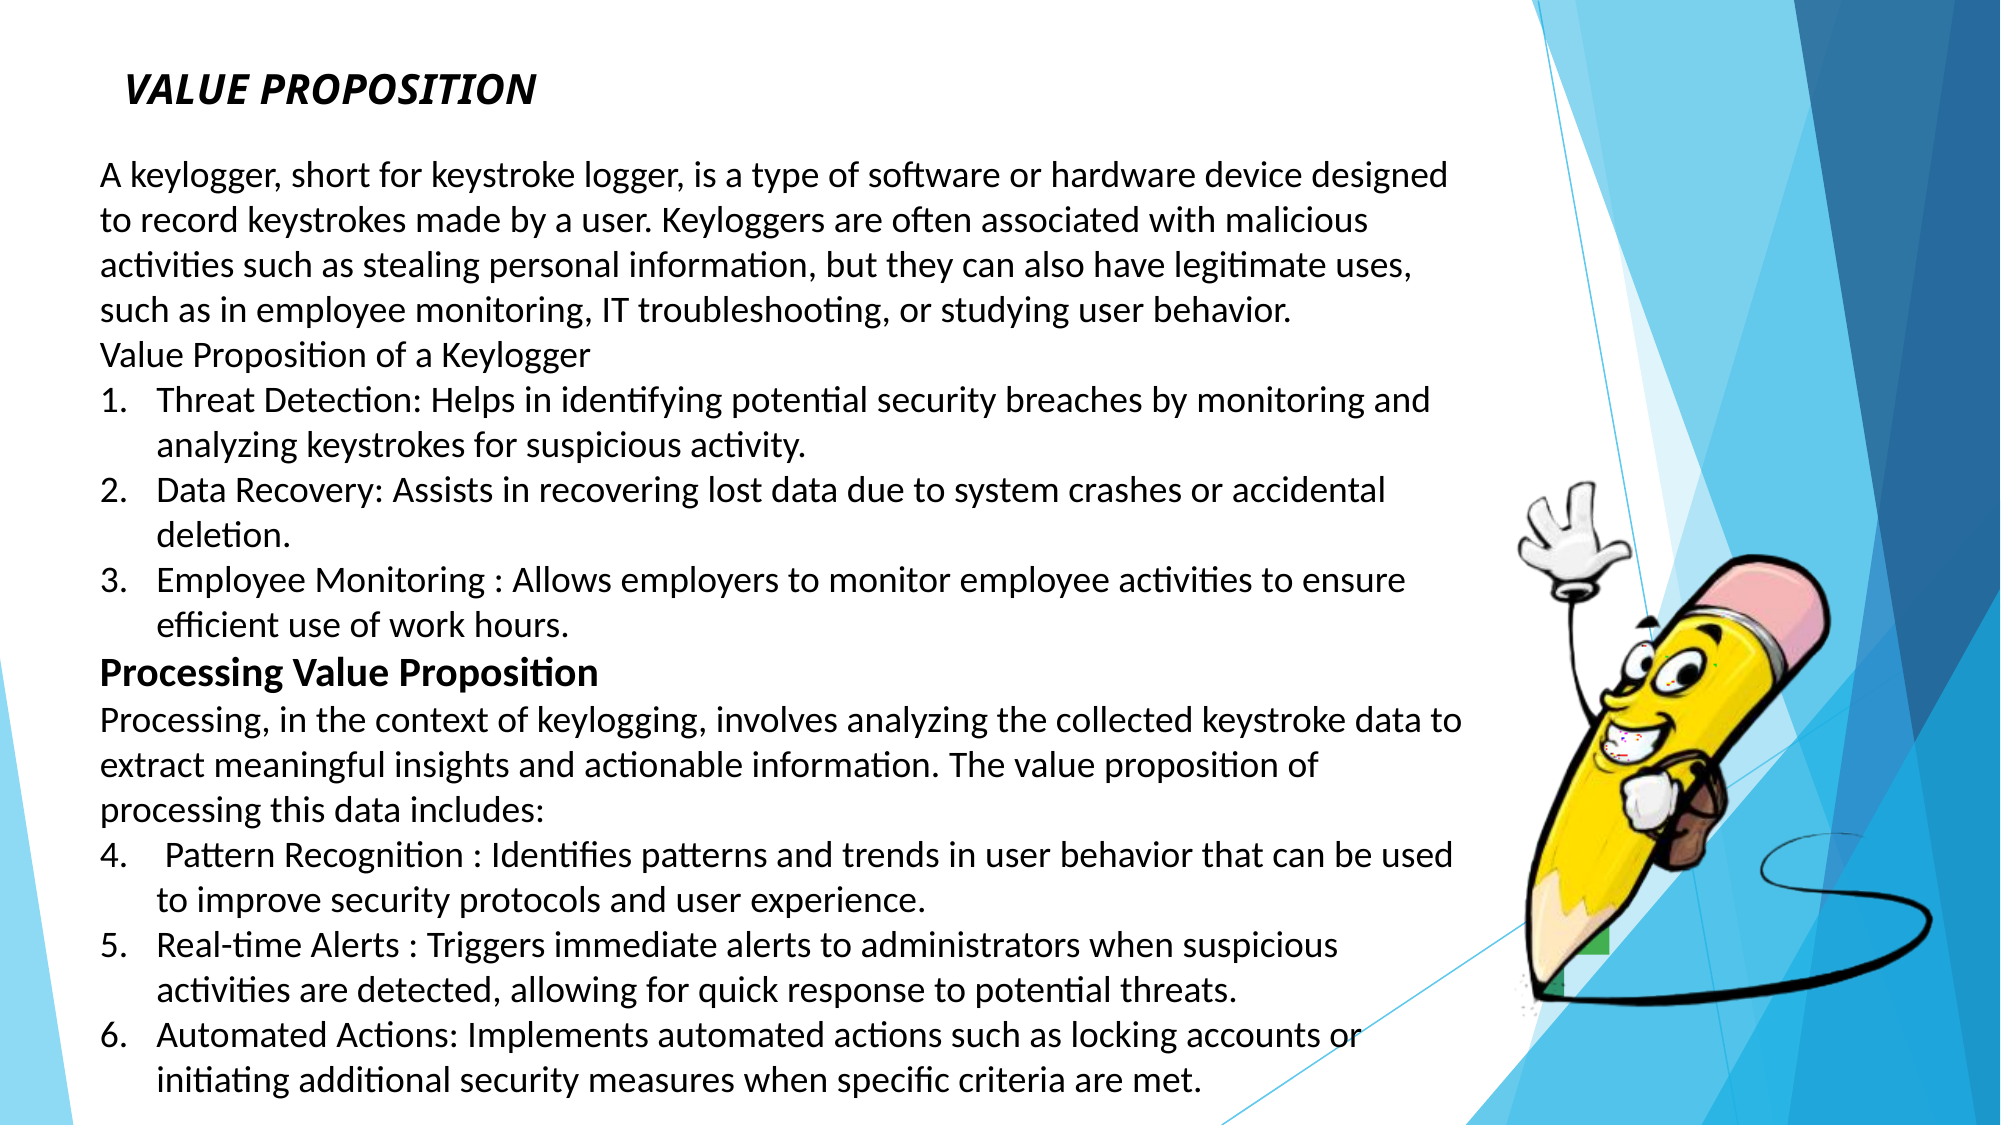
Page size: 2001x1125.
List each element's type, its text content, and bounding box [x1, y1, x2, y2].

title VALUE PROPOSITION [123, 63, 1877, 114]
list A keylogger, short for keystroke logger, is a type of software or hardware device designed to record keystrokes made by a user. Keyloggers are often associated with malicious activities such as stealing personal information, but they can also have legitimate uses, such as in employee monitoring, IT troubleshooting, or studying user behavior. Value Proposition of a Keylogger Threat Detection: Helps in identifying potential security breaches by monitoring and analyzing keystrokes for suspicious activity. Data Recovery: Assists in recovering lost data due to system crashes or accidental deletion. Employee Monitoring : Allows employers to monitor employee activities to ensure efficient use of work hours. Processing Value Proposition Processing, in the context of keylogging, involves analyzing the collected keystroke data to extract meaningful insights and actionable information. The value proposition of processing this data includes: Pattern Recognition : Identifies patterns and trends in user behavior that can be used to improve security protocols and user experience. Real-time Alerts : Triggers immediate alerts to administrators when suspicious activities are detected, allowing for quick response to potential threats. Automated Actions: Implements automated actions such as locking accounts or initiating additional security measures when specific criteria are met. [99, 149, 1475, 1105]
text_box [1420, 434, 2000, 1060]
